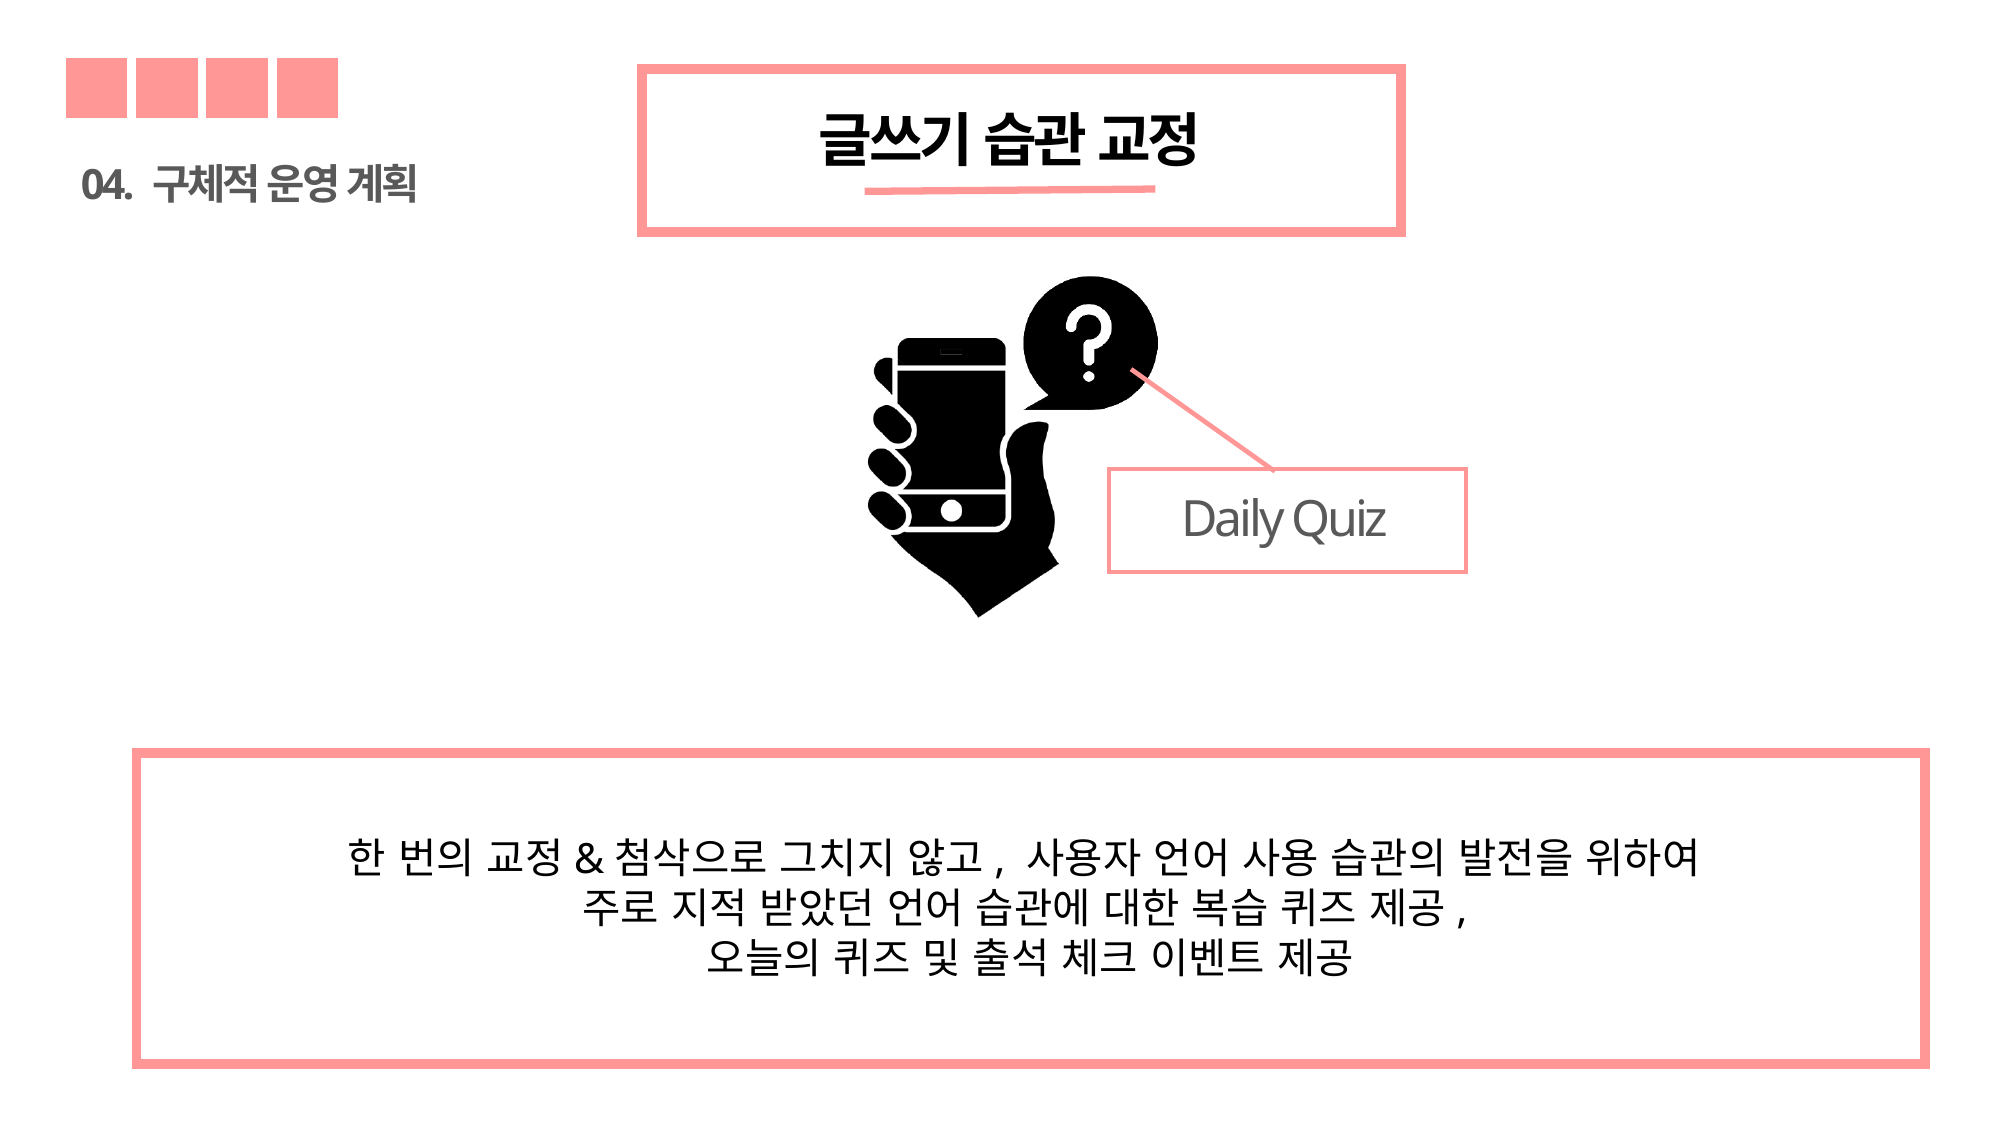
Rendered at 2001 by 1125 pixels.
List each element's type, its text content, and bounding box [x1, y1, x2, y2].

text_box [276, 57, 338, 118]
text_box 04. 구체적 운영 계획 [66, 150, 526, 216]
text_box [65, 57, 128, 118]
picture [800, 256, 1165, 620]
text_box [206, 57, 268, 118]
text_box [1126, 468, 1467, 573]
text_box [641, 68, 1402, 233]
text_box [135, 752, 1926, 1065]
text_box [135, 57, 198, 118]
text_box 한 번의 교정&첨삭으로 그치지 않고, 사용자 언어 사용 습관의 발전을 위하여 주로 지적 받았던 언어 습관에 대한 복습 퀴즈 제공, 오늘의 퀴즈 및 출석 체크 이벤트 제공 [320, 824, 1741, 990]
text_box 글쓰기 습관 교정 [780, 95, 1240, 181]
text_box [1130, 369, 1275, 472]
